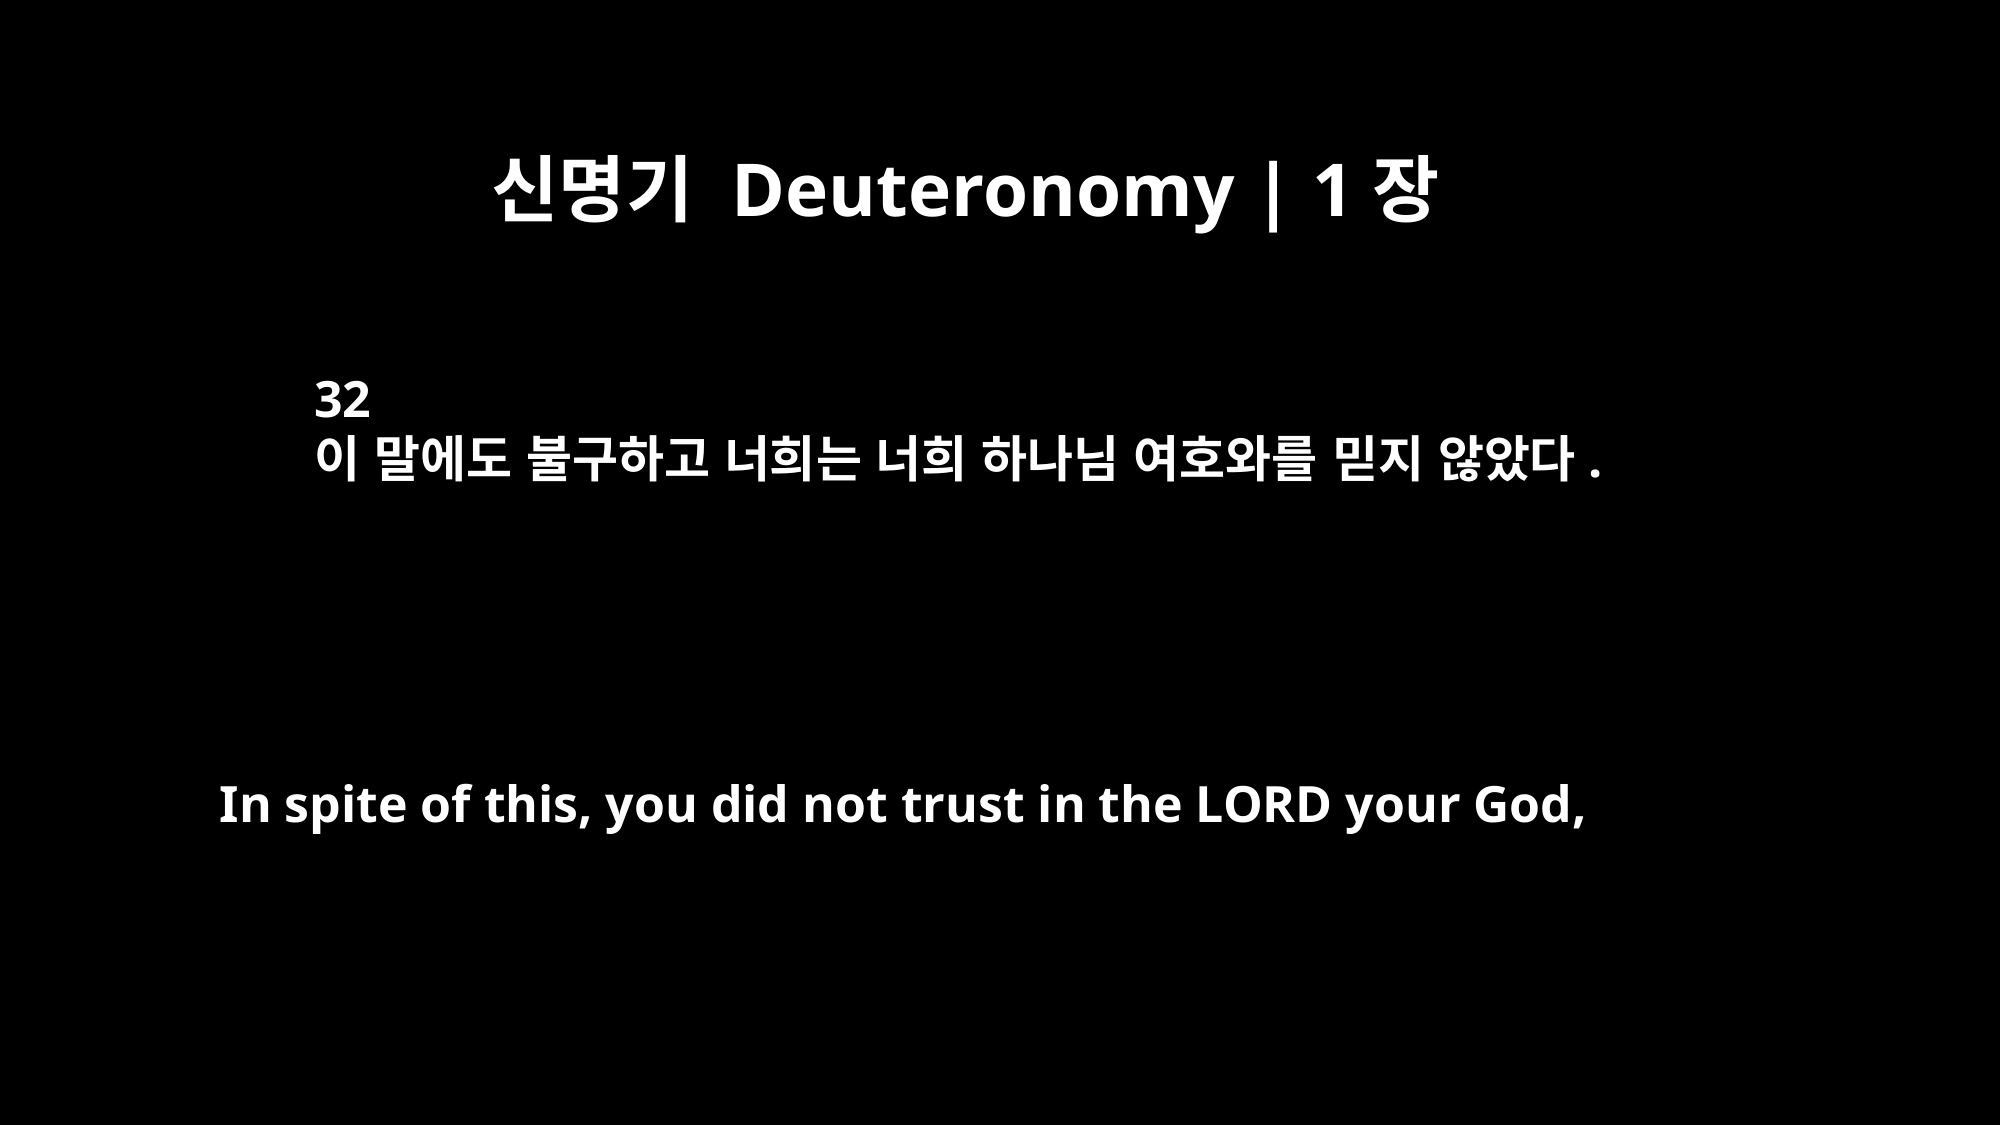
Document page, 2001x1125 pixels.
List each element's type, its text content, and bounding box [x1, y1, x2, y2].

text_box In spite of this, you did not trust in the LORD your God, [204, 764, 1603, 840]
text_box 32 이 말에도 불구하고 너희는 너희 하나님 여호와를 믿지 않았다. [299, 359, 1618, 495]
text_box 신명기 Deuteronomy | 1장 [476, 136, 1455, 239]
